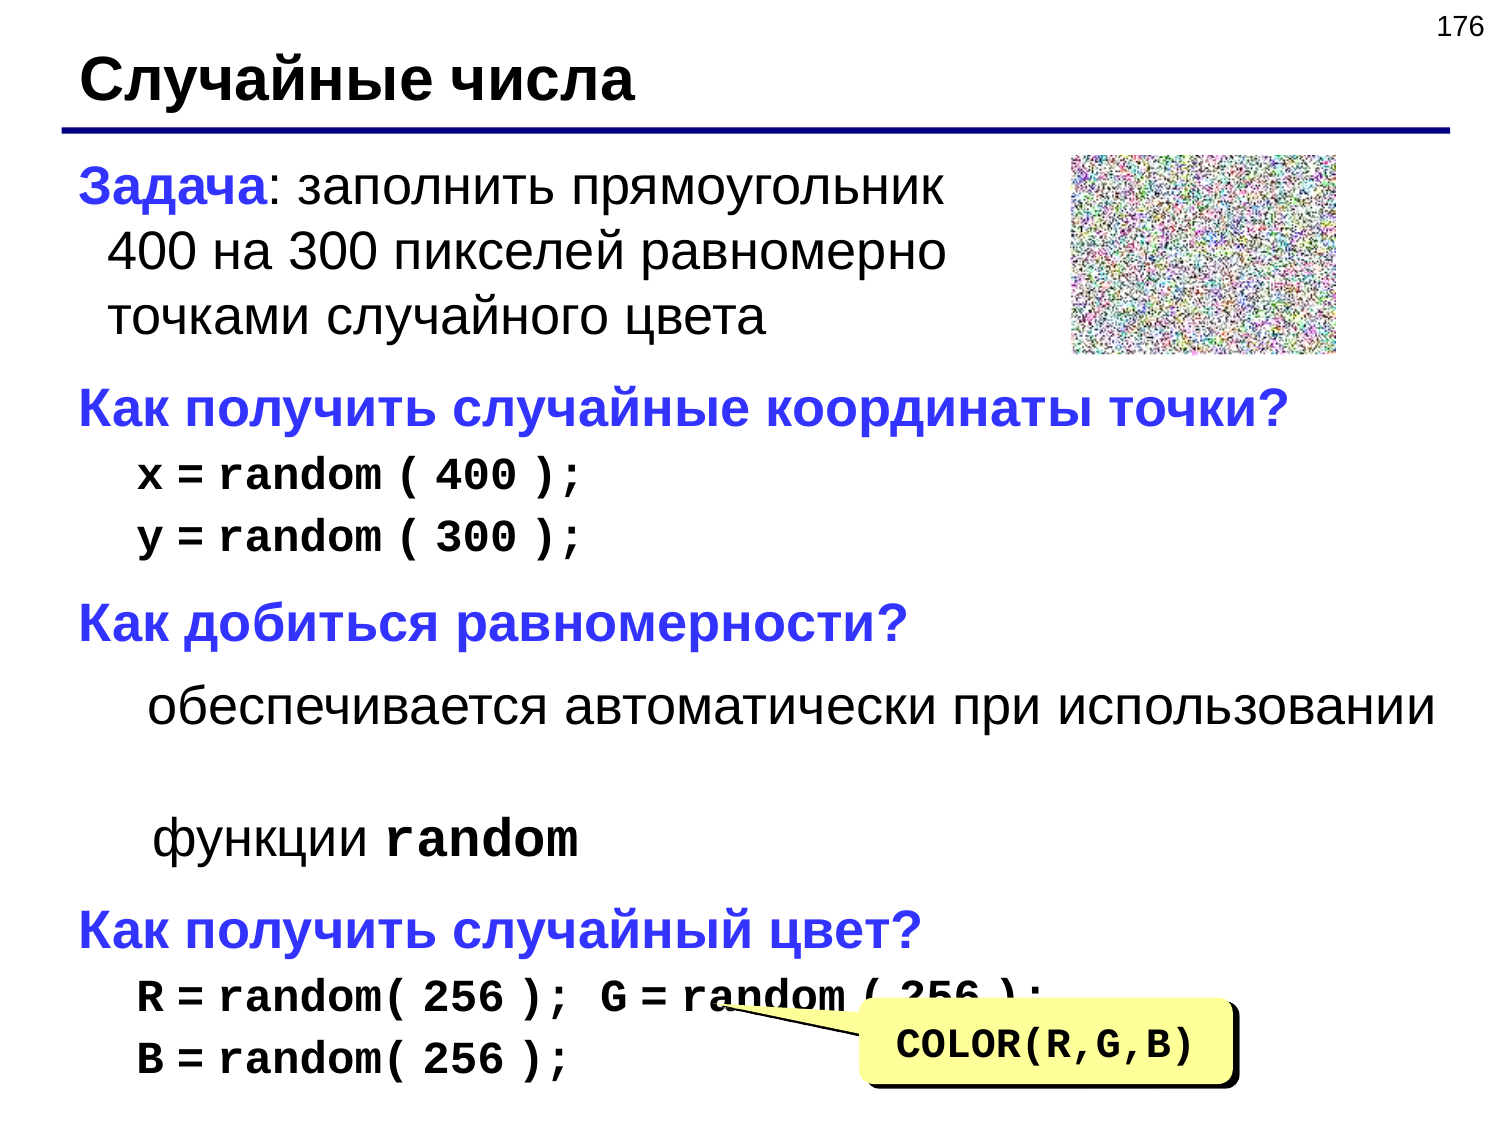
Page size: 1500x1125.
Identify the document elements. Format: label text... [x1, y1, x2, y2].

text_box Задача: заполнить прямоугольник 400 на 300 пикселей равномерно точками случайного цвета Как получить случайные координаты точки? x = random ( 400 ); y = random ( 300 ); Как добиться равномерности? обеспечивается автоматически при использовании функции random Как получить случайный цвет? R = random( 256 ); G = random ( 256 ); B = random( 256 ); [63, 142, 1482, 1125]
text_box COLOR(R,G,B) [713, 997, 1233, 1085]
slide_number 176 [1149, 0, 1500, 79]
text_box Случайные числа [64, 31, 1401, 121]
picture [1069, 155, 1336, 356]
